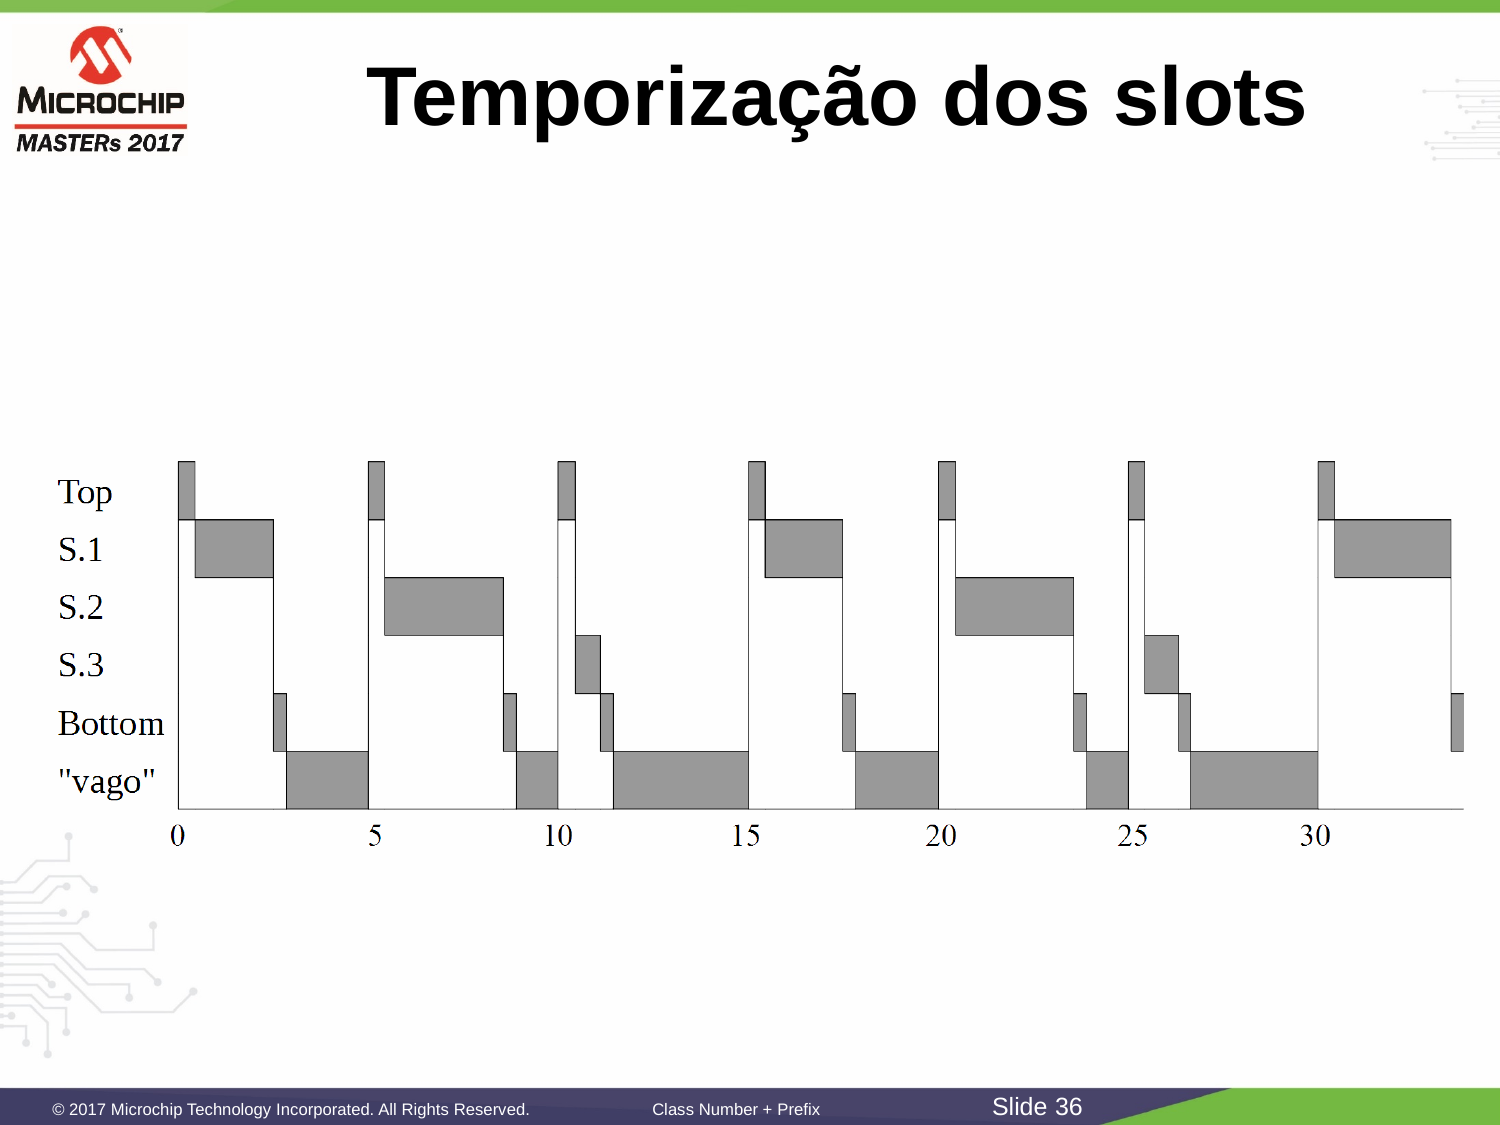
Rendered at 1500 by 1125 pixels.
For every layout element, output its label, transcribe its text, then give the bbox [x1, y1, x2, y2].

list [37, 444, 1476, 868]
picture [0, 0, 1500, 1125]
title Temporização dos slots [199, 49, 1476, 154]
